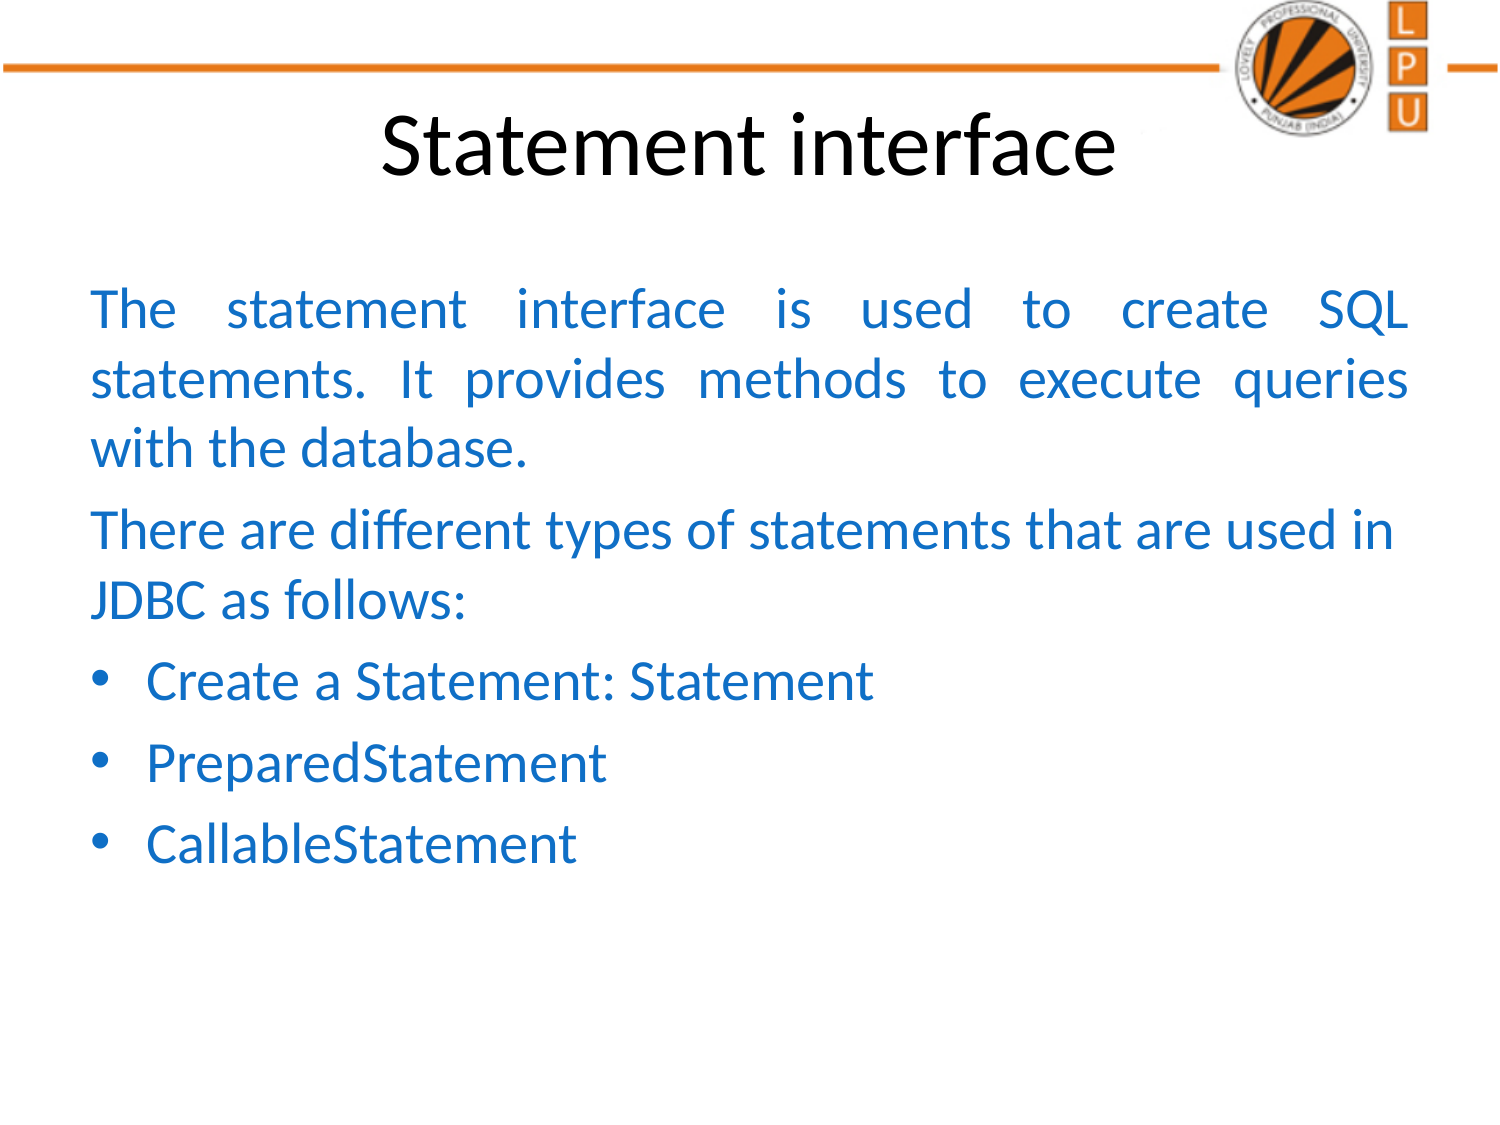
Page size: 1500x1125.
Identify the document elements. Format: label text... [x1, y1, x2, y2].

list The statement interface is used to create SQL statements. It provides methods to execute queries with the database. There are different types of statements that are used in JDBC as follows: Create a Statement: Statement PreparedStatement CallableStatement [75, 262, 1425, 1005]
title Statement interface [75, 45, 1425, 233]
picture [3, 0, 1500, 155]
